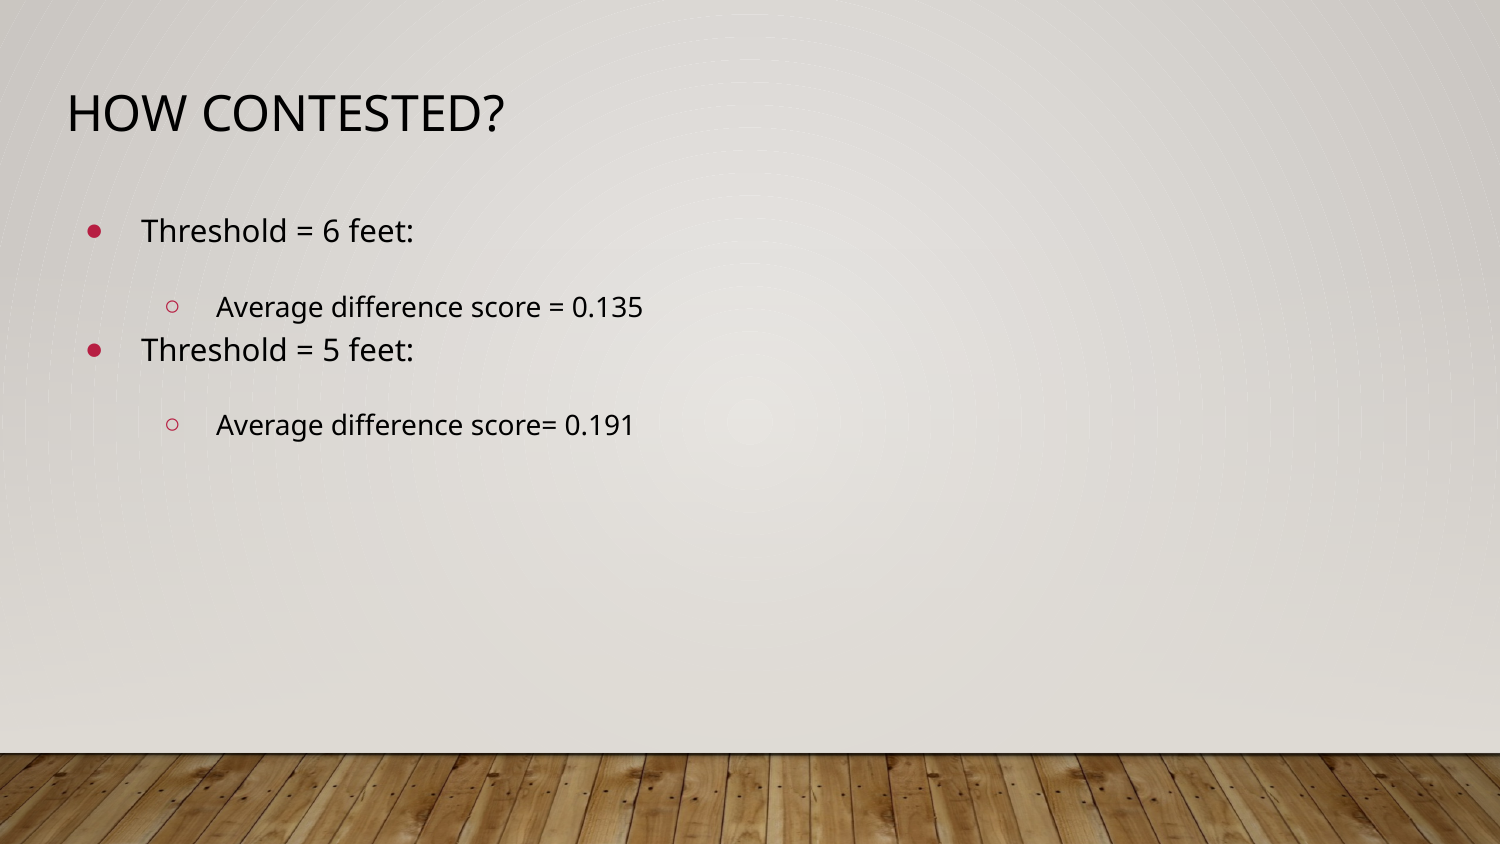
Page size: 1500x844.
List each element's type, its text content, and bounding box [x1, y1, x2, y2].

picture [0, 753, 1500, 844]
title How contested? [51, 72, 1449, 167]
list Threshold = 6 feet: Average difference score = 0.135 Threshold = 5 feet: Average difference score= 0.191 [51, 189, 1449, 750]
